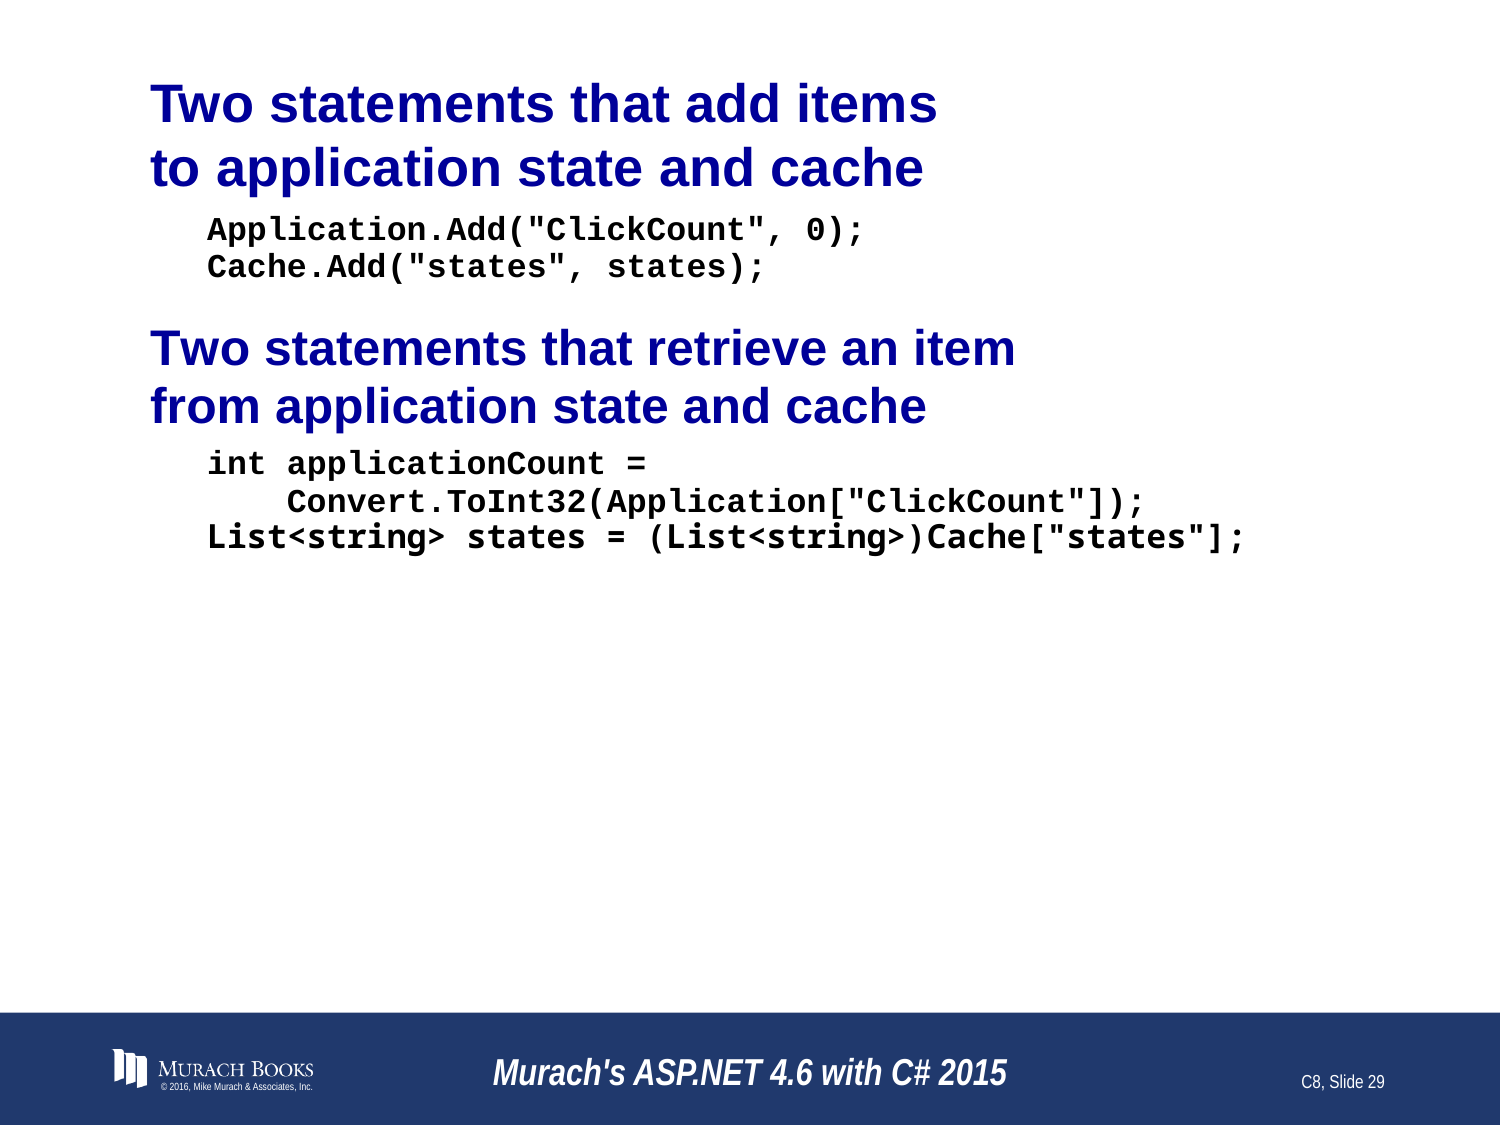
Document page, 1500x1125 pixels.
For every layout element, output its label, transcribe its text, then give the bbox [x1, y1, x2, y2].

slide_number Murach's ASP.NET 4.6 with C# 2015 [463, 1025, 1050, 1100]
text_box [149, 212, 1348, 558]
title Two statements that add items to application state and cache [150, 67, 1350, 199]
footer © 2016, Mike Murach & Associates, Inc. [12, 1025, 463, 1100]
slide_number C8, Slide 29 [1087, 1025, 1400, 1100]
